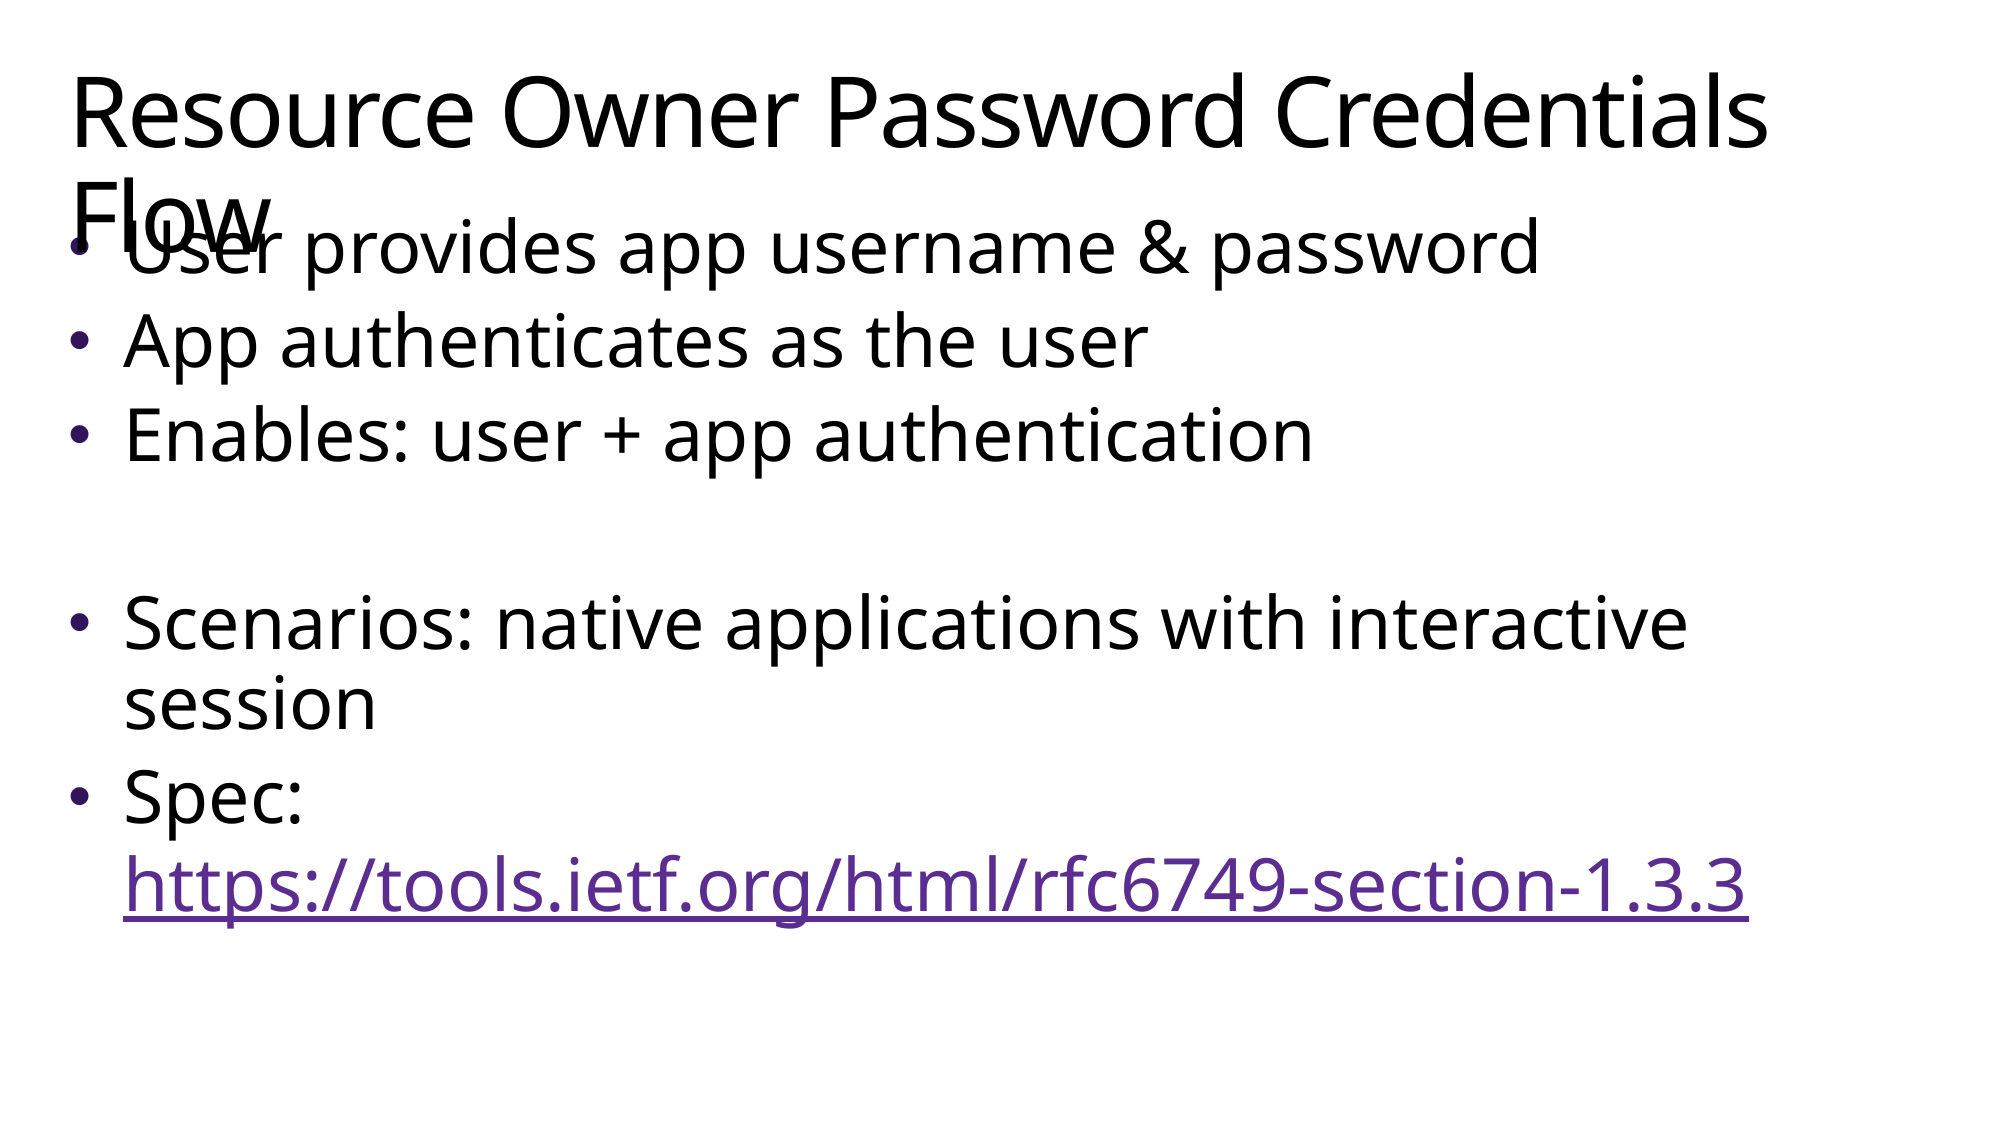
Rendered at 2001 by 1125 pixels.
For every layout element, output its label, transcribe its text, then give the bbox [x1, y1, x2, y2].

list User provides app username & password App authenticates as the user Enables: user + app authentication Scenarios: native applications with interactive session Spec: https://tools.ietf.org/html/rfc6749-section-1.3.3 [44, 196, 1956, 1069]
title Resource Owner Password Credentials Flow [44, 47, 1957, 196]
